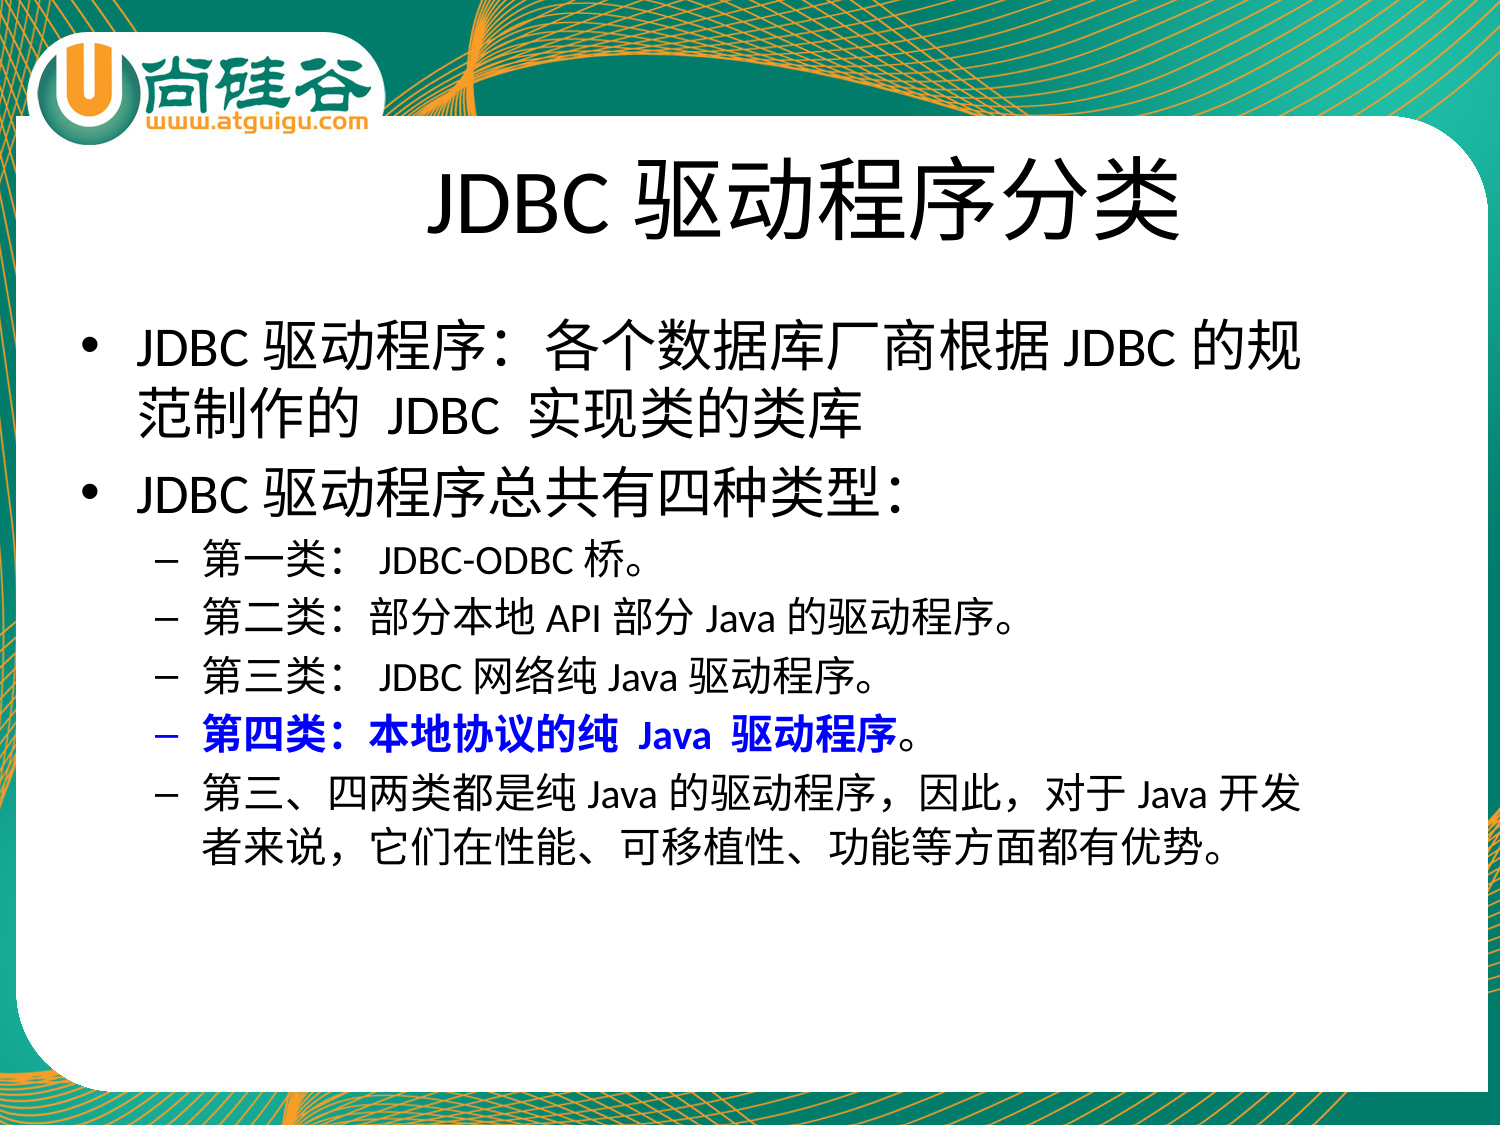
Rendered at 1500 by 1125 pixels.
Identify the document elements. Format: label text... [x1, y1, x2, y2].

list JDBC驱动程序：各个数据库厂商根据JDBC的规范制作的 JDBC 实现类的类库 JDBC驱动程序总共有四种类型： 第一类：JDBC-ODBC桥。 第二类：部分本地API部分Java的驱动程序。 第三类：JDBC网络纯Java驱动程序。 第四类：本地协议的纯 Java 驱动程序。 第三、四两类都是纯Java的驱动程序，因此，对于Java开发者来说，它们在性能、可移植性、功能等方面都有优势。 [64, 303, 1354, 906]
title JDBC驱动程序分类 [173, 113, 1436, 280]
picture [0, 0, 1500, 1125]
